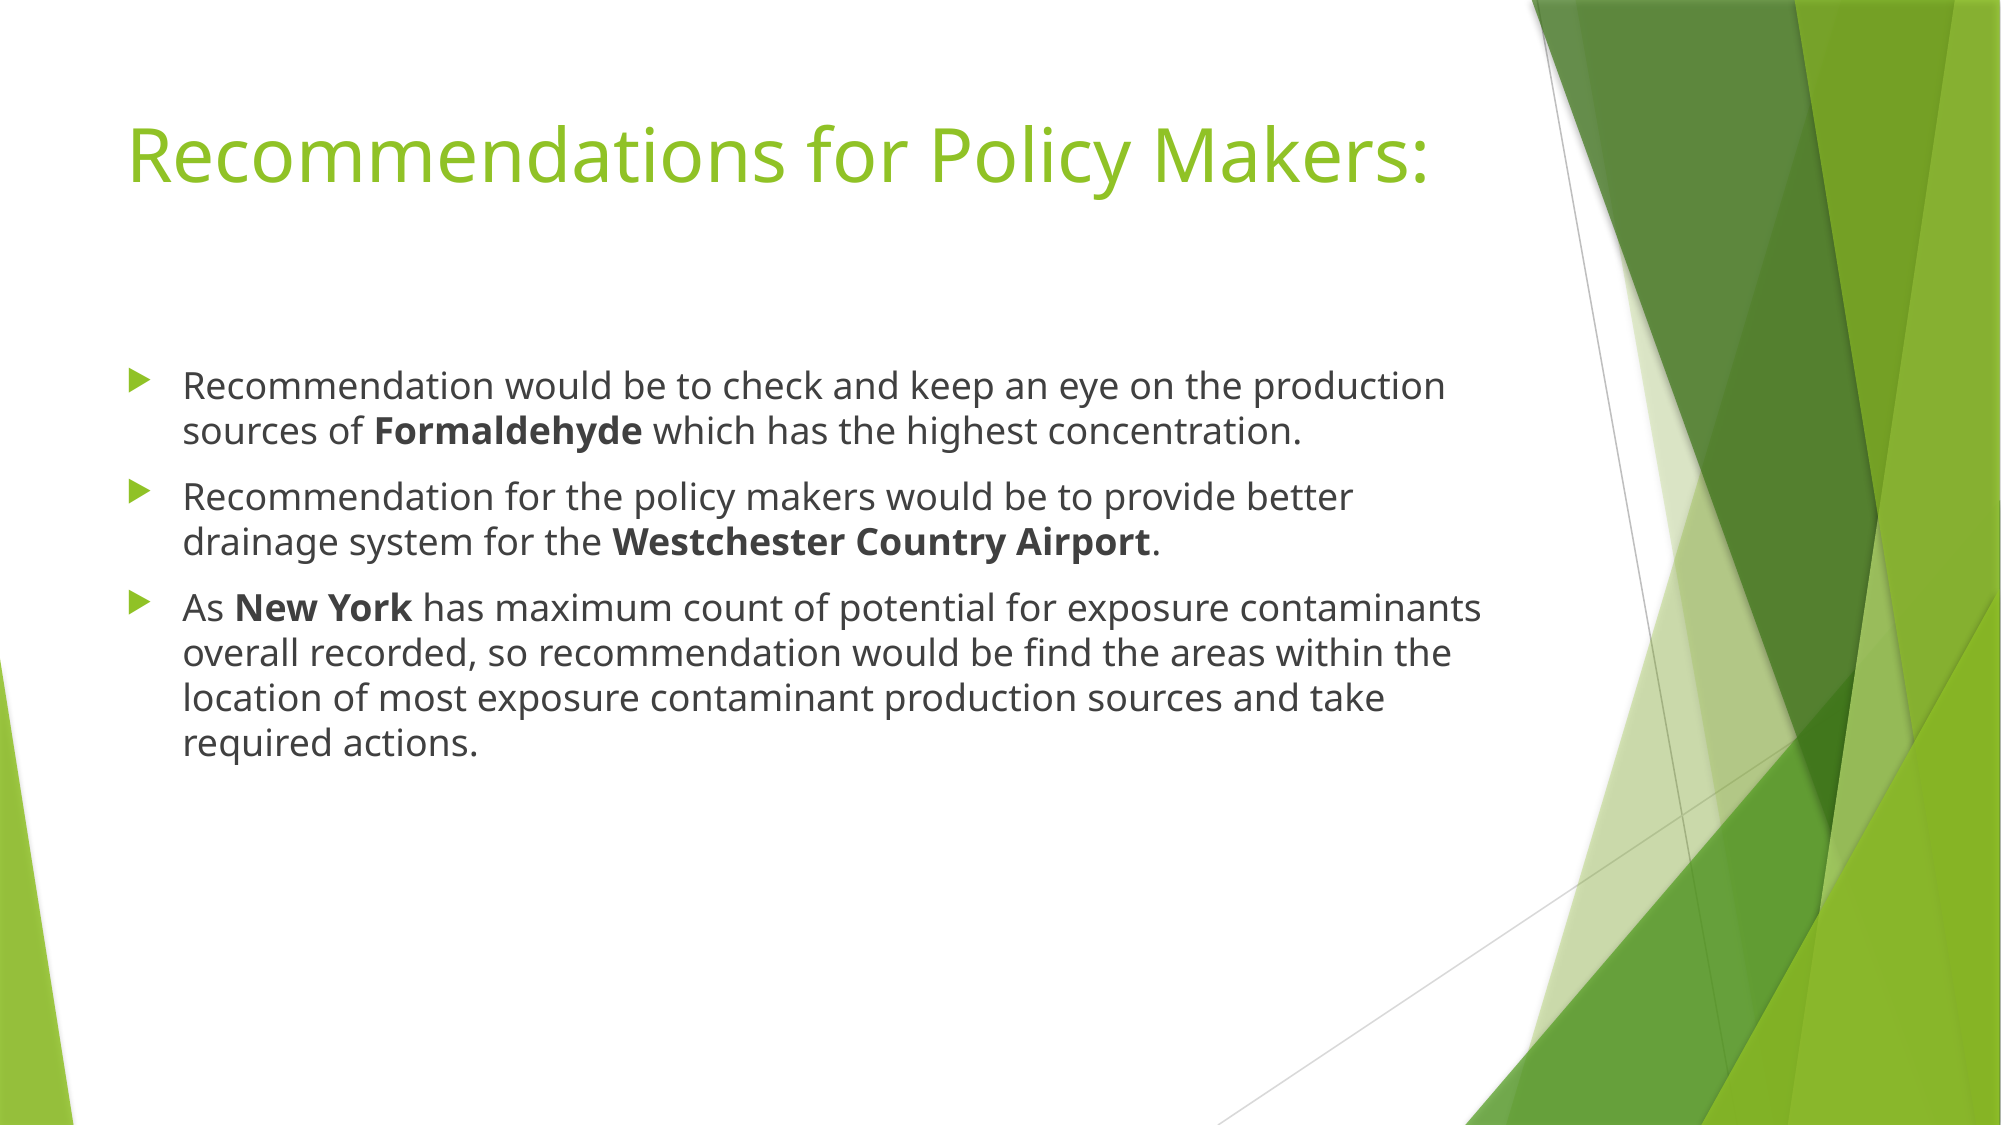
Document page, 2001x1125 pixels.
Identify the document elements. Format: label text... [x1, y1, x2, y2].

title Recommendations for Policy Makers: [111, 99, 1522, 317]
list Recommendation would be to check and keep an eye on the production sources of Formaldehyde which has the highest concentration. Recommendation for the policy makers would be to provide better drainage system for the Westchester Country Airport. As New York has maximum count of potential for exposure contaminants overall recorded, so recommendation would be find the areas within the location of most exposure contaminant production sources and take required actions. [111, 354, 1522, 992]
